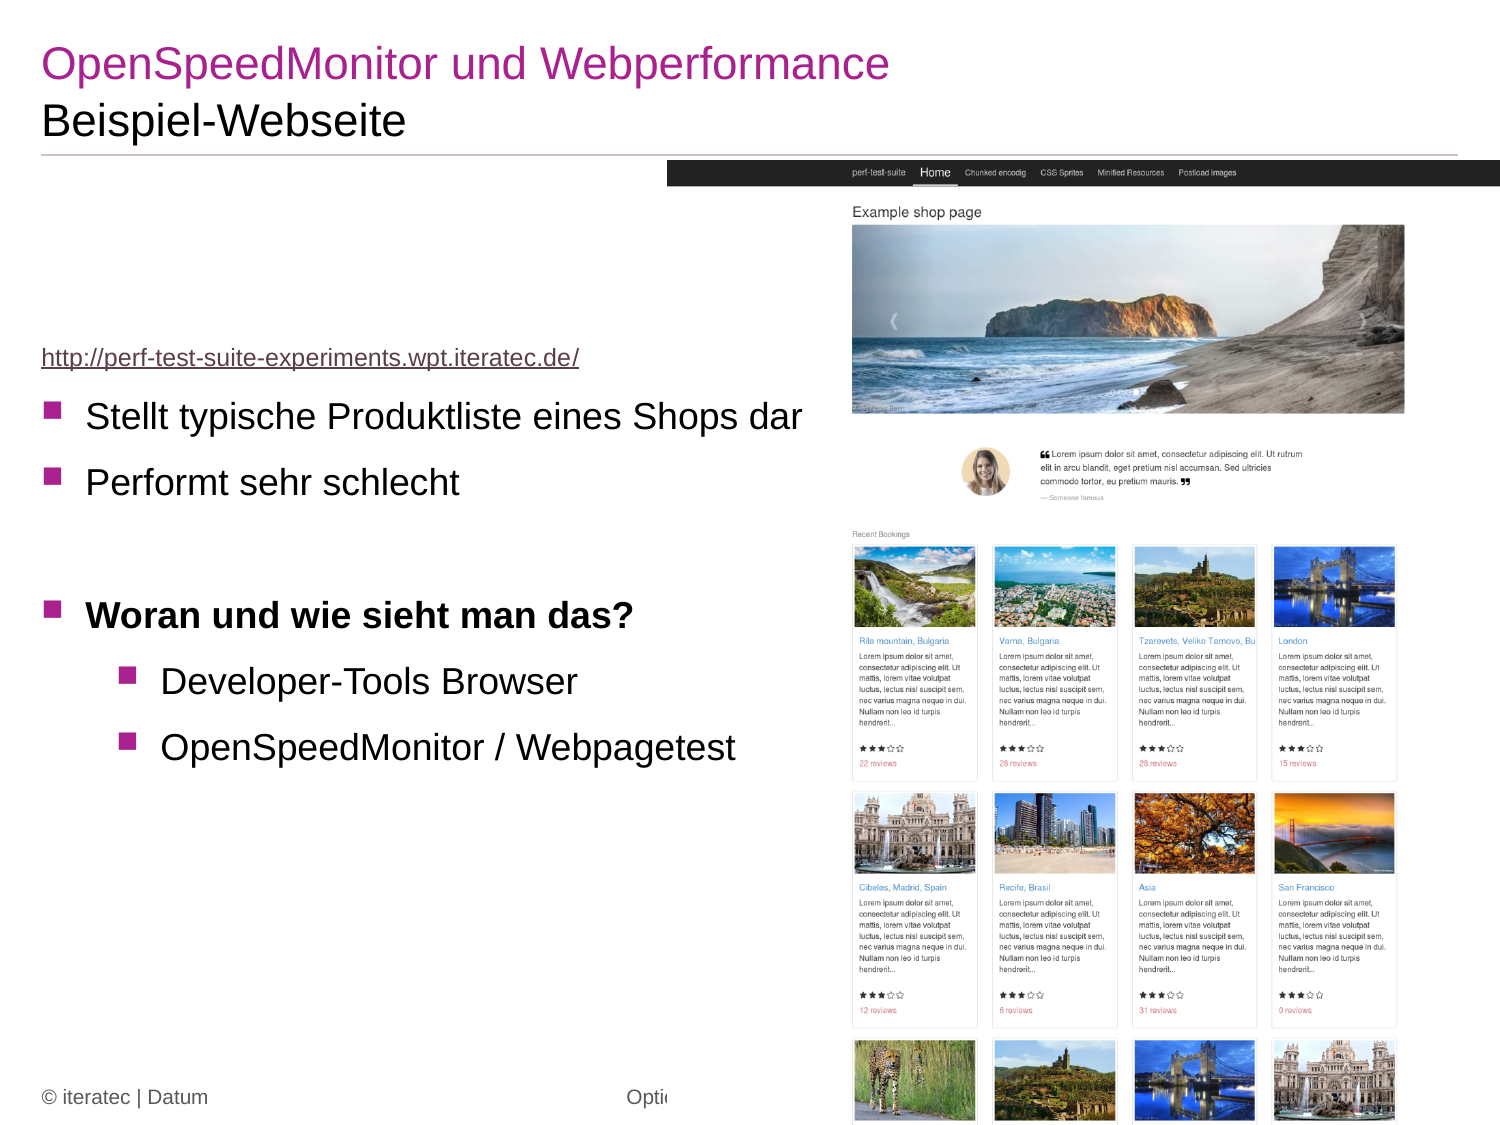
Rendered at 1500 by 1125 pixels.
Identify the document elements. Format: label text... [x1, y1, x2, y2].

slide_number © iteratec | Datum [41, 1083, 278, 1109]
text_box http://perf-test-suite-experiments.wpt.iteratec.de/ Stellt typische Produktliste eines Shops dar Performt sehr schlecht Woran und wie sieht man das? Developer-Tools Browser OpenSpeedMonitor / Webpagetest [41, 338, 658, 1071]
picture [666, 160, 1500, 1125]
footer Optional: Präsentationstitel [605, 1083, 658, 1109]
list Beispiel-Webseite [41, 90, 1459, 144]
title OpenSpeedMonitor und Webperformance [41, 30, 1459, 90]
